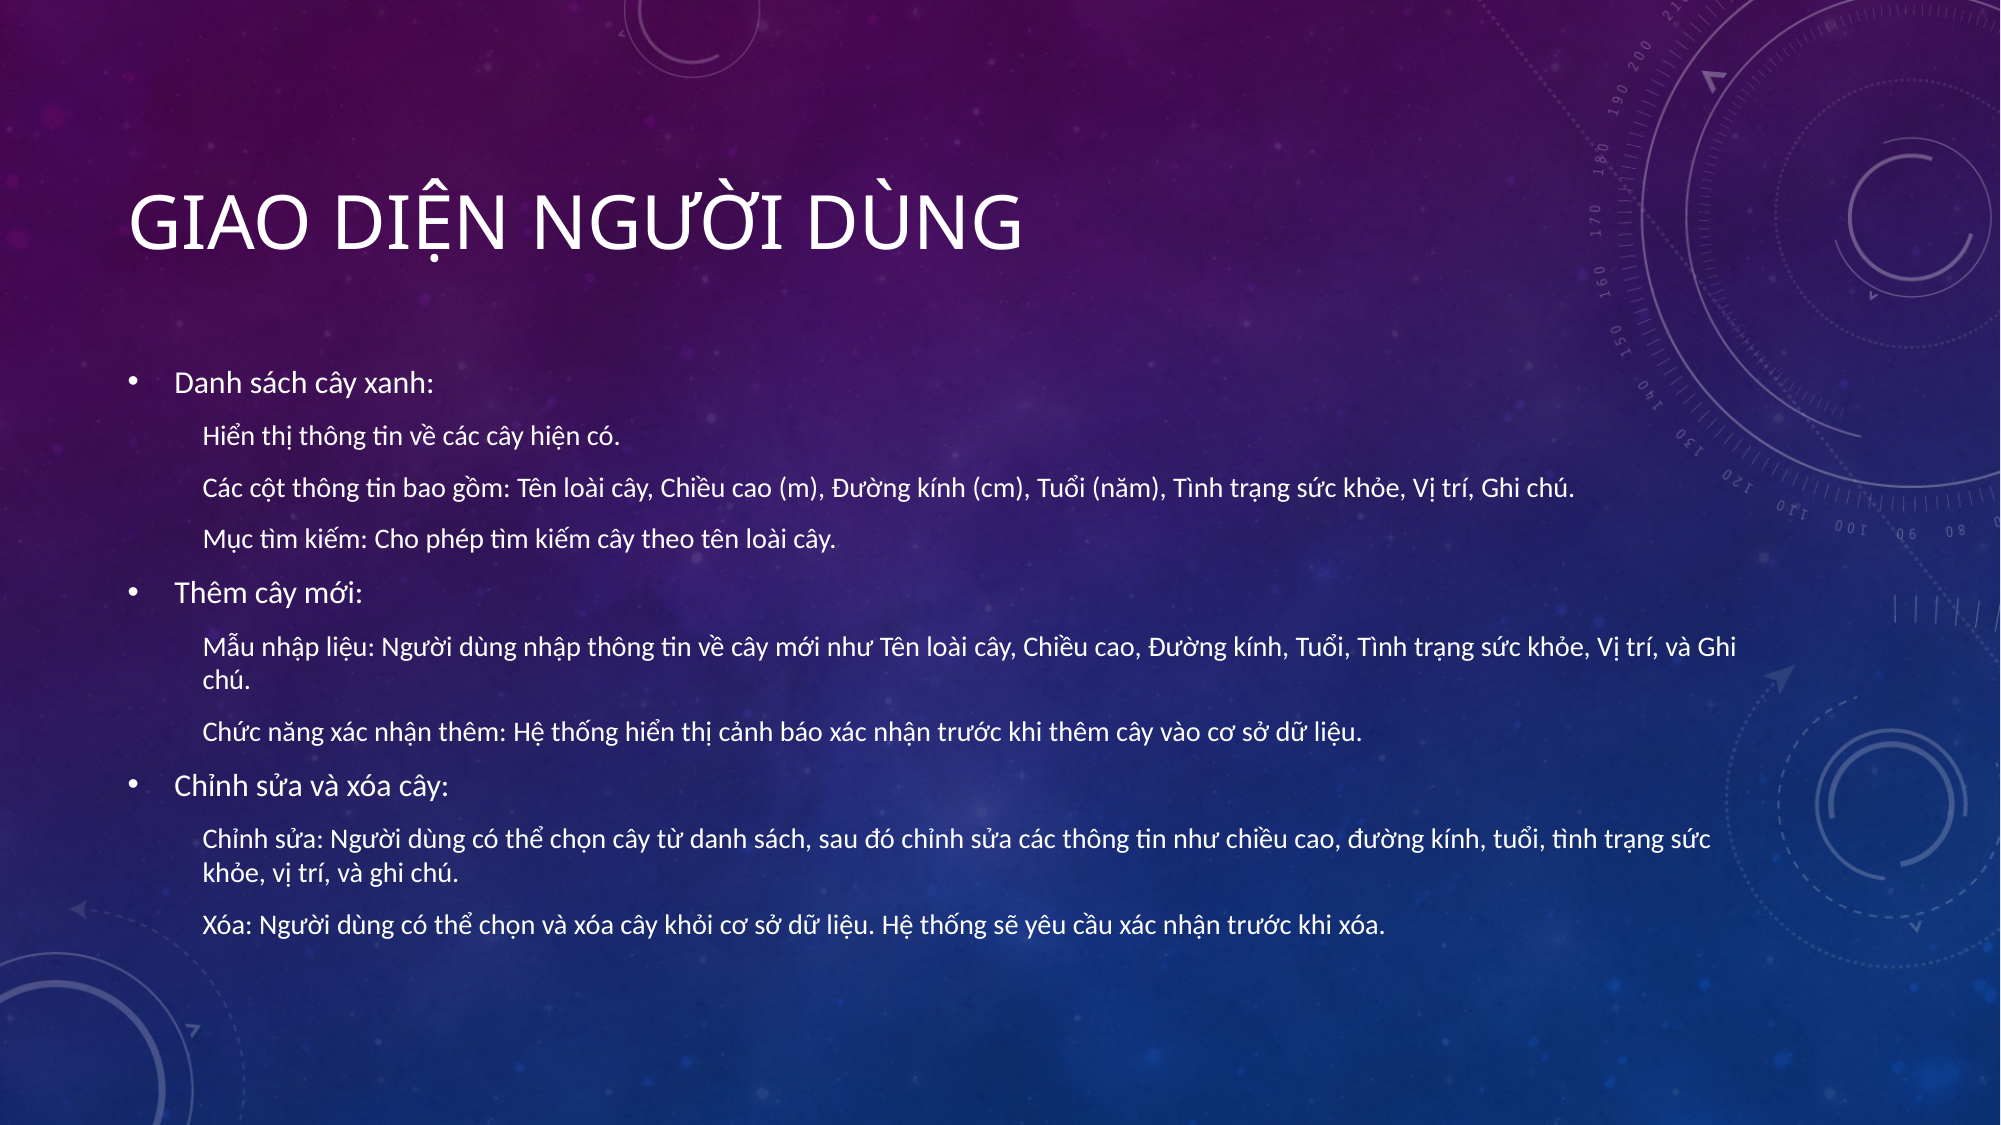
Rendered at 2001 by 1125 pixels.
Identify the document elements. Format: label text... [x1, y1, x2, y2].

picture [0, 0, 2001, 1125]
title Giao Diện Người Dùng [112, 99, 1775, 339]
list Danh sách cây xanh: Hiển thị thông tin về các cây hiện có. Các cột thông tin bao gồm: Tên loài cây, Chiều cao (m), Đường kính (cm), Tuổi (năm), Tình trạng sức khỏe, Vị trí, Ghi chú. Mục tìm kiếm: Cho phép tìm kiếm cây theo tên loài cây. Thêm cây mới: Mẫu nhập liệu: Người dùng nhập thông tin về cây mới như Tên loài cây, Chiều cao, Đường kính, Tuổi, Tình trạng sức khỏe, Vị trí, và Ghi chú. Chức năng xác nhận thêm: Hệ thống hiển thị cảnh báo xác nhận trước khi thêm cây vào cơ sở dữ liệu. Chỉnh sửa và xóa cây: Chỉnh sửa: Người dùng có thể chọn cây từ danh sách, sau đó chỉnh sửa các thông tin như chiều cao, đường kính, tuổi, tình trạng sức khỏe, vị trí, và ghi chú. Xóa: Người dùng có thể chọn và xóa cây khỏi cơ sở dữ liệu. Hệ thống sẽ yêu cầu xác nhận trước khi xóa. [112, 351, 1775, 950]
